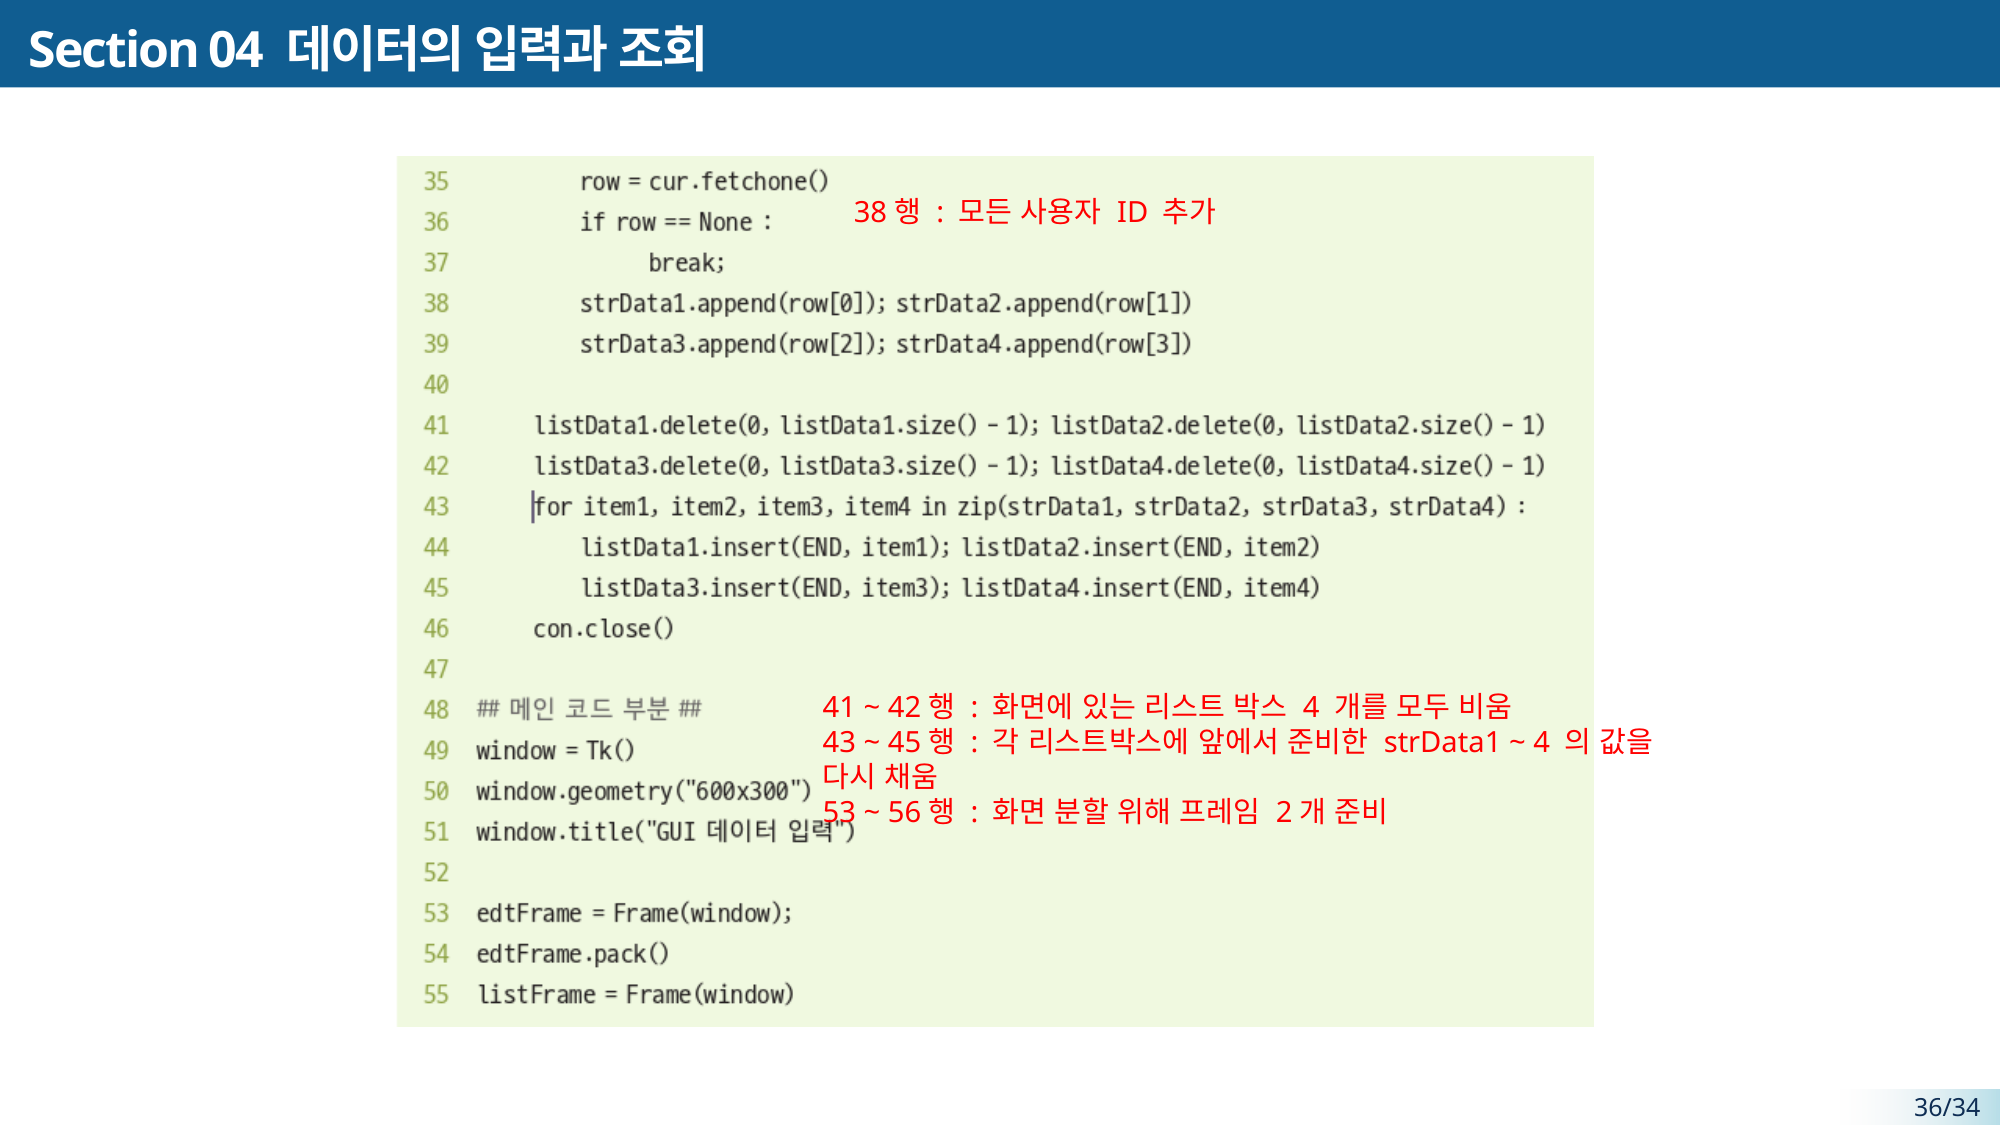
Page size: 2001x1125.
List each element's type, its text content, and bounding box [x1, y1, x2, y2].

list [394, 156, 1594, 1028]
title Section 04 데이터의 입력과 조회 [13, 8, 1717, 87]
text_box 41 ~ 42행 : 화면에 있는 리스트 박스 4 개를 모두 비움 43 ~ 45행 : 각 리스트박스에 앞에서 준비한 strData1 ~ 4 의 값을 다시 채움 53 ~ 56행 : 화면 분할 위해 프레임 2개 준비 [1599, 680, 1709, 836]
